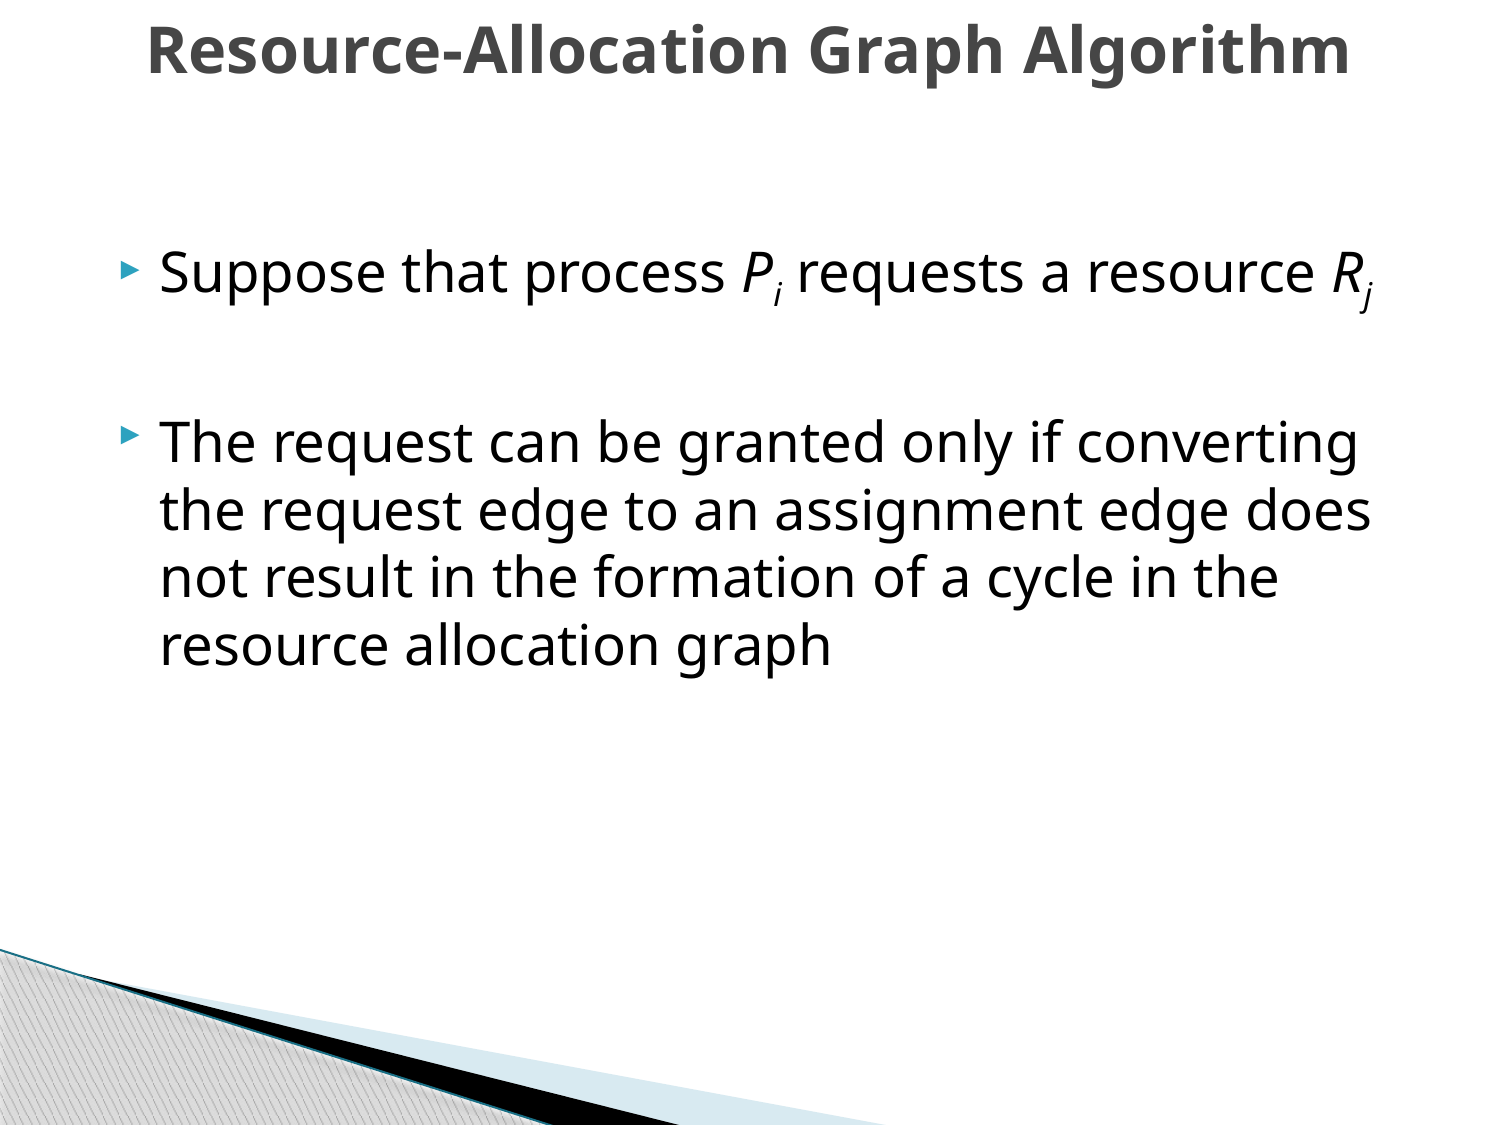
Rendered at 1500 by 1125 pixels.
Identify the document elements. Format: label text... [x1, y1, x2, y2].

title Resource-Allocation Graph Algorithm [0, 0, 1500, 95]
list Suppose that process Pi requests a resource Rj The request can be granted only if converting the request edge to an assignment edge does not result in the formation of a cycle in the resource allocation graph [84, 228, 1445, 1000]
